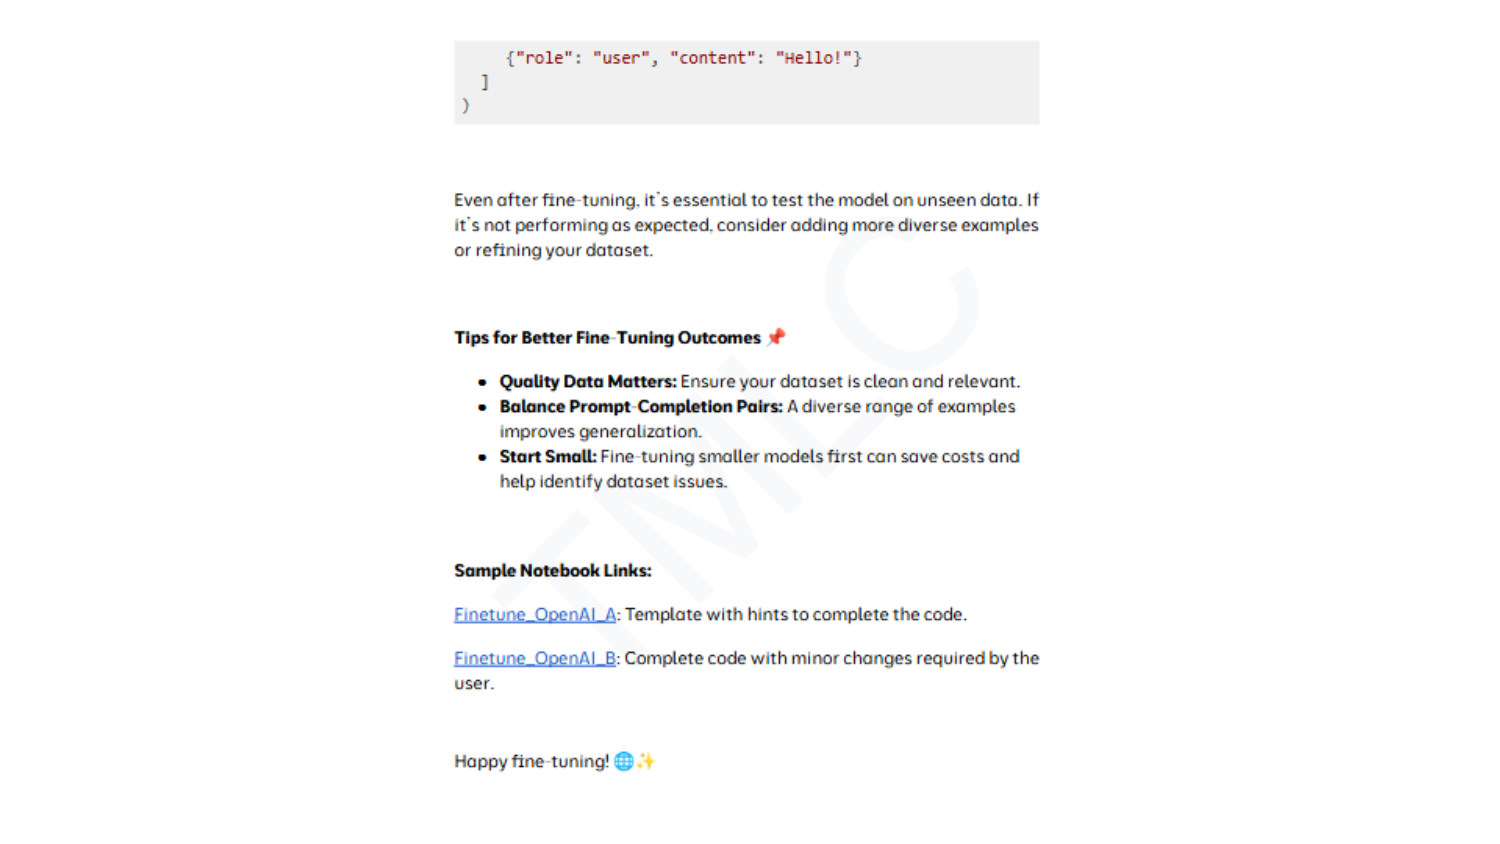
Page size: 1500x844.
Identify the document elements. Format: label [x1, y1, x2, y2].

picture [420, 27, 1080, 816]
